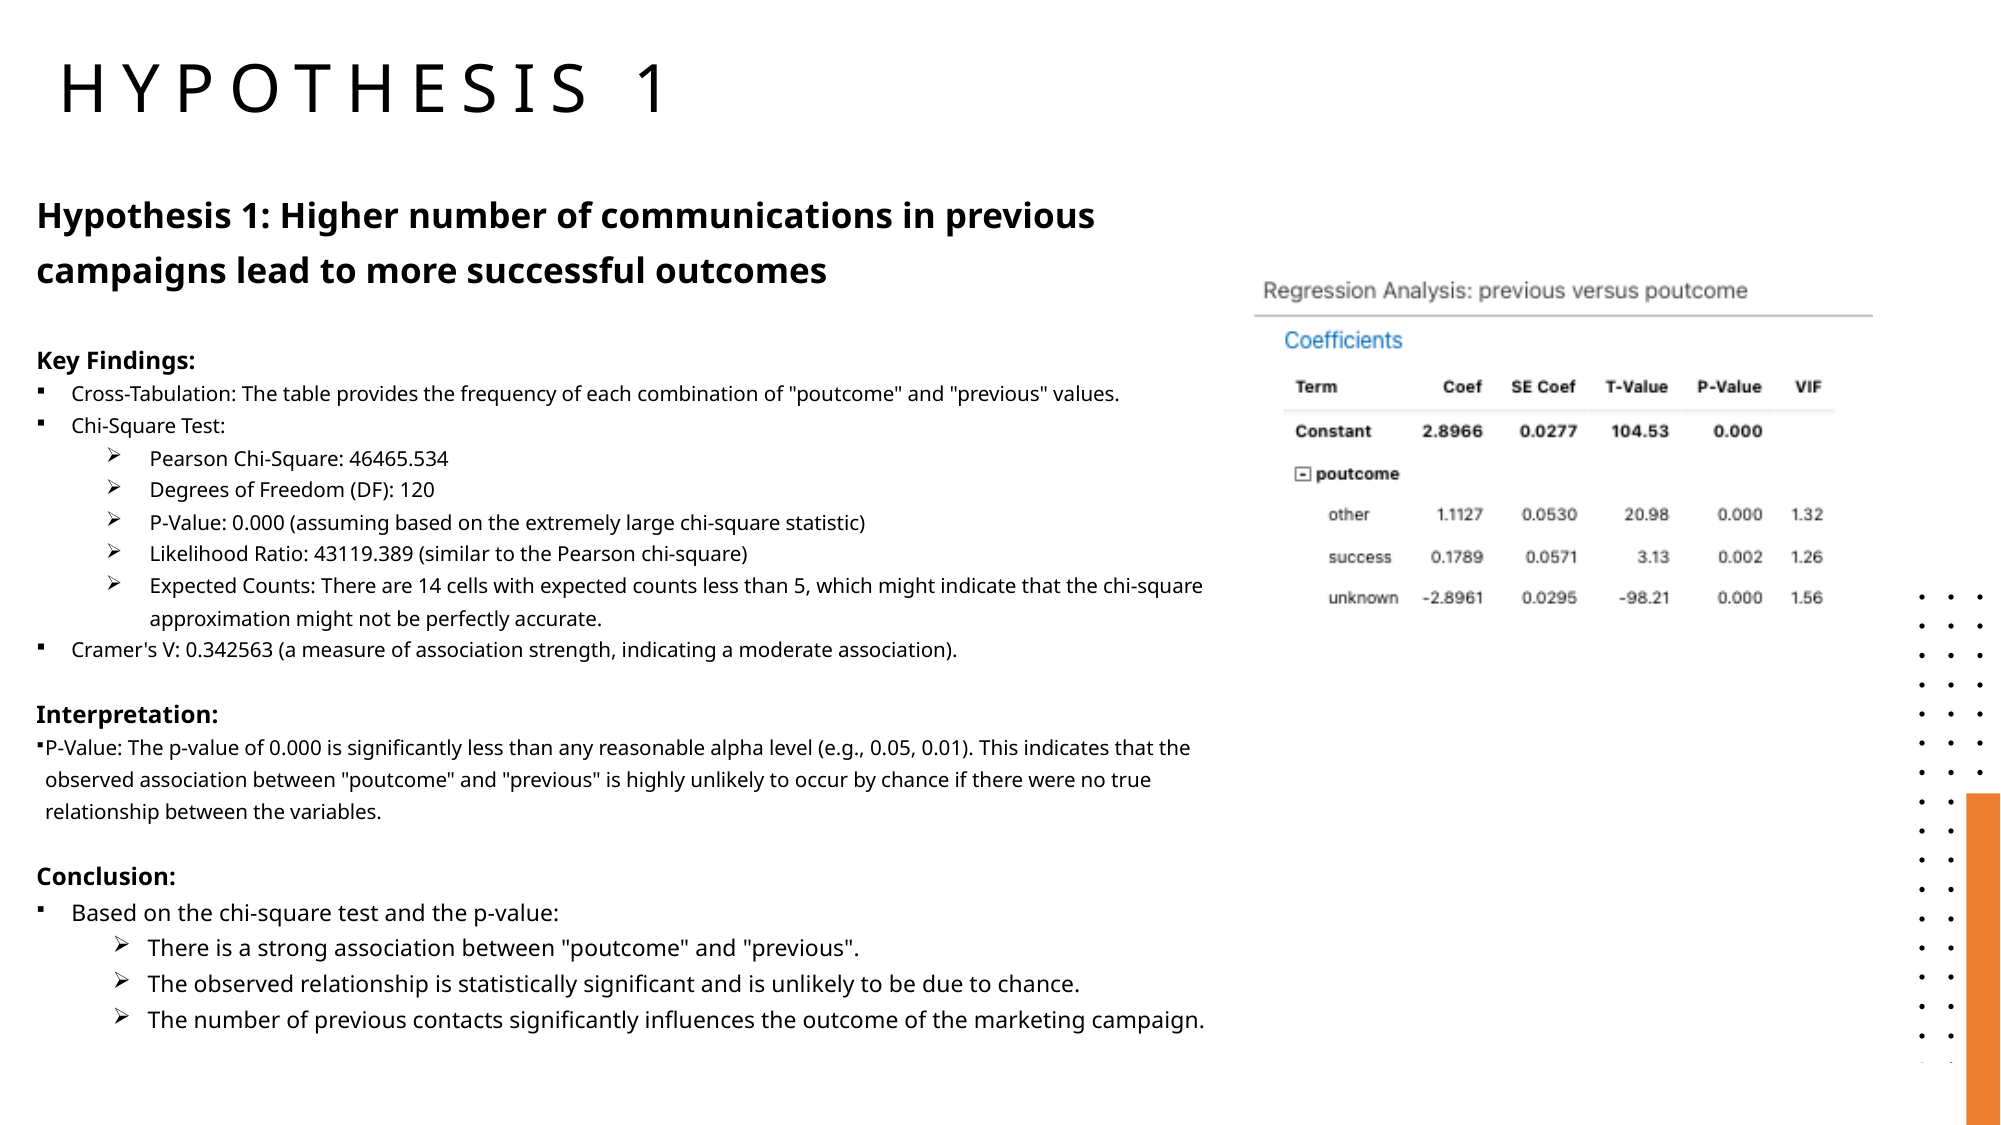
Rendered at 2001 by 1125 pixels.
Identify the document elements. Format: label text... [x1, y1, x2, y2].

picture [1249, 269, 1873, 678]
picture [1907, 582, 1994, 1064]
title HYPOTHESIS 1 [43, 25, 1000, 133]
list Hypothesis 1: Higher number of communications in previous campaigns lead to more successful outcomes Key Findings: Cross-Tabulation: The table provides the frequency of each combination of "poutcome" and "previous" values. Chi-Square Test: Pearson Chi-Square: 46465.534 Degrees of Freedom (DF): 120 P-Value: 0.000 (assuming based on the extremely large chi-square statistic) Likelihood Ratio: 43119.389 (similar to the Pearson chi-square) Expected Counts: There are 14 cells with expected counts less than 5, which might indicate that the chi-square approximation might not be perfectly accurate. Cramer's V: 0.342563 (a measure of association strength, indicating a moderate association). Interpretation: P-Value: The p-value of 0.000 is significantly less than any reasonable alpha level (e.g., 0.05, 0.01). This indicates that the observed association between "poutcome" and "previous" is highly unlikely to occur by chance if there were no true relationship between the variables. Conclusion: Based on the chi-square test and the p-value: There is a strong association between "poutcome" and "previous". The observed relationship is statistically significant and is unlikely to be due to chance. The number of previous contacts significantly influences the outcome of the marketing campaign. [21, 173, 1225, 1080]
